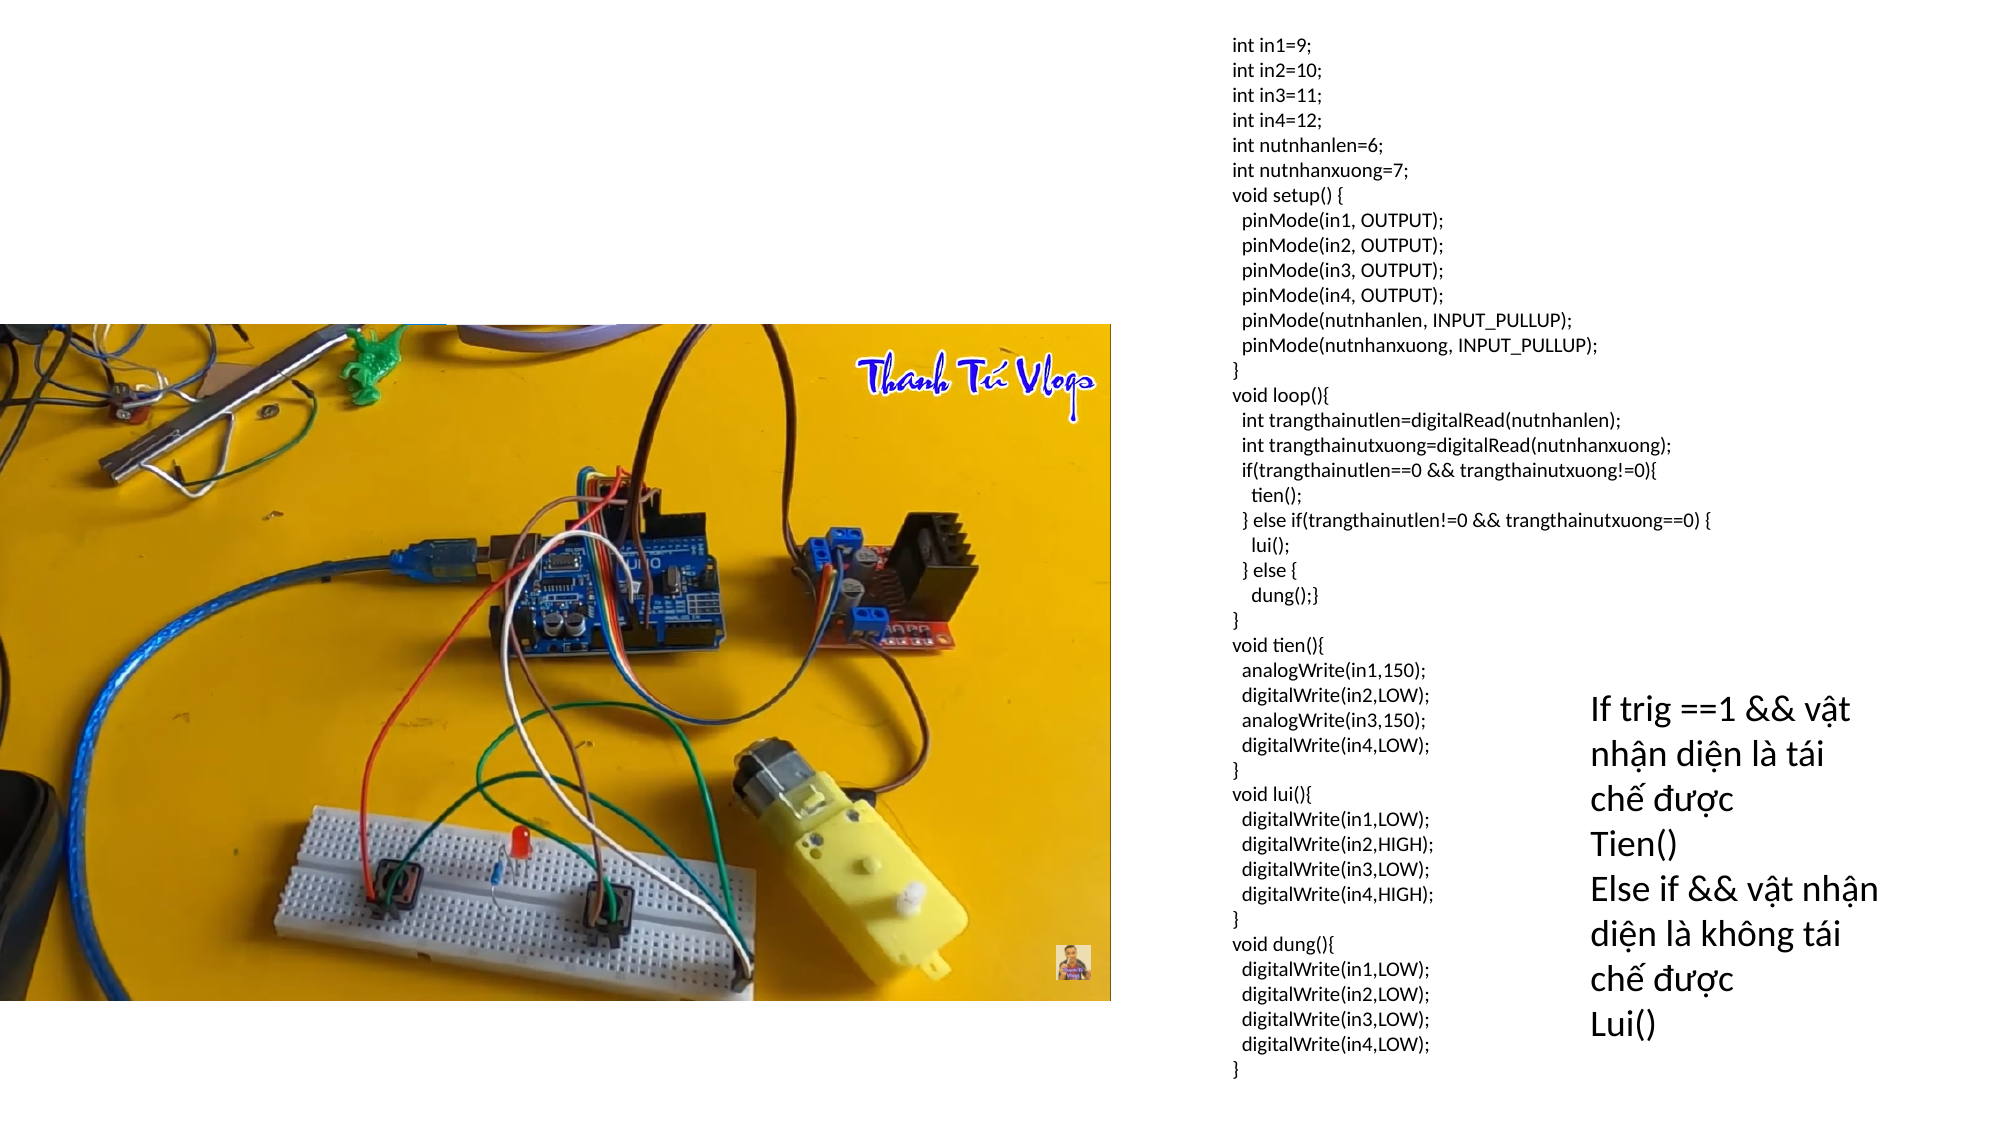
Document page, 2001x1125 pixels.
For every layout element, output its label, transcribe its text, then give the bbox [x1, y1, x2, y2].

text_box If trig ==1 && vật nhận diện là tái chế được Tien() Else if && vật nhận diện là không tái chế được Lui() [1575, 676, 1900, 1097]
text_box int in1=9; int in2=10; int in3=11; int in4=12; int nutnhanlen=6; int nutnhanxuong=7; void setup() { pinMode(in1, OUTPUT); pinMode(in2, OUTPUT); pinMode(in3, OUTPUT); pinMode(in4, OUTPUT); pinMode(nutnhanlen, INPUT_PULLUP); pinMode(nutnhanxuong, INPUT_PULLUP); } void loop(){ int trangthainutlen=digitalRead(nutnhanlen); int trangthainutxuong=digitalRead(nutnhanxuong); if(trangthainutlen==0 && trangthainutxuong!=0){ tien(); } else if(trangthainutlen!=0 && trangthainutxuong==0) { lui(); } else { dung();} } void tien(){ analogWrite(in1,150); digitalWrite(in2,LOW); analogWrite(in3,150); digitalWrite(in4,LOW); } void lui(){ digitalWrite(in1,LOW); digitalWrite(in2,HIGH); digitalWrite(in3,LOW); digitalWrite(in4,HIGH); } void dung(){ digitalWrite(in1,LOW); digitalWrite(in2,LOW); digitalWrite(in3,LOW); digitalWrite(in4,LOW); } [1217, 24, 2000, 1114]
picture [0, 324, 1111, 1001]
